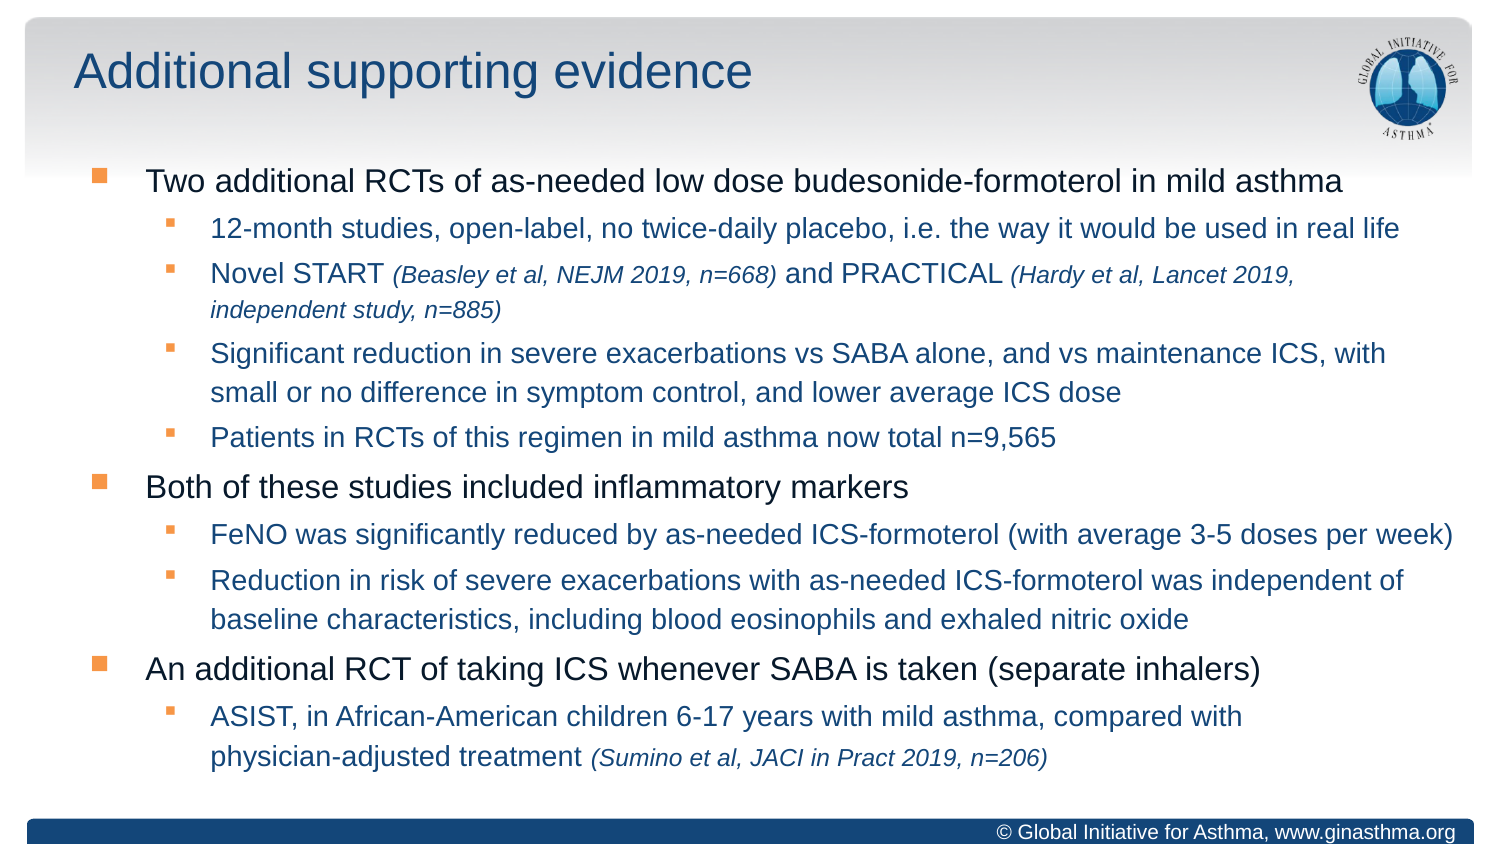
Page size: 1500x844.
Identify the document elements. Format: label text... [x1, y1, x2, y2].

list Two additional RCTs of as-needed low dose budesonide-formoterol in mild asthma 12-month studies, open-label, no twice-daily placebo, i.e. the way it would be used in real life Novel START (Beasley et al, NEJM 2019, n=668) and PRACTICAL (Hardy et al, Lancet 2019, independent study, n=885) Significant reduction in severe exacerbations vs SABA alone, and vs maintenance ICS, with small or no difference in symptom control, and lower average ICS dose Patients in RCTs of this regimen in mild asthma now total n=9,565 Both of these studies included inflammatory markers FeNO was significantly reduced by as-needed ICS-formoterol (with average 3-5 doses per week) Reduction in risk of severe exacerbations with as-needed ICS-formoterol was independent of baseline characteristics, including blood eosinophils and exhaled nitric oxide An additional RCT of taking ICS whenever SABA is taken (separate inhalers) ASIST, in African-American children 6-17 years with mild asthma, compared with physician-adjusted treatment (Sumino et al, JACI in Pract 2019, n=206) [75, 146, 1474, 788]
title Additional supporting evidence [28, 30, 1334, 147]
picture [24, 17, 1472, 202]
